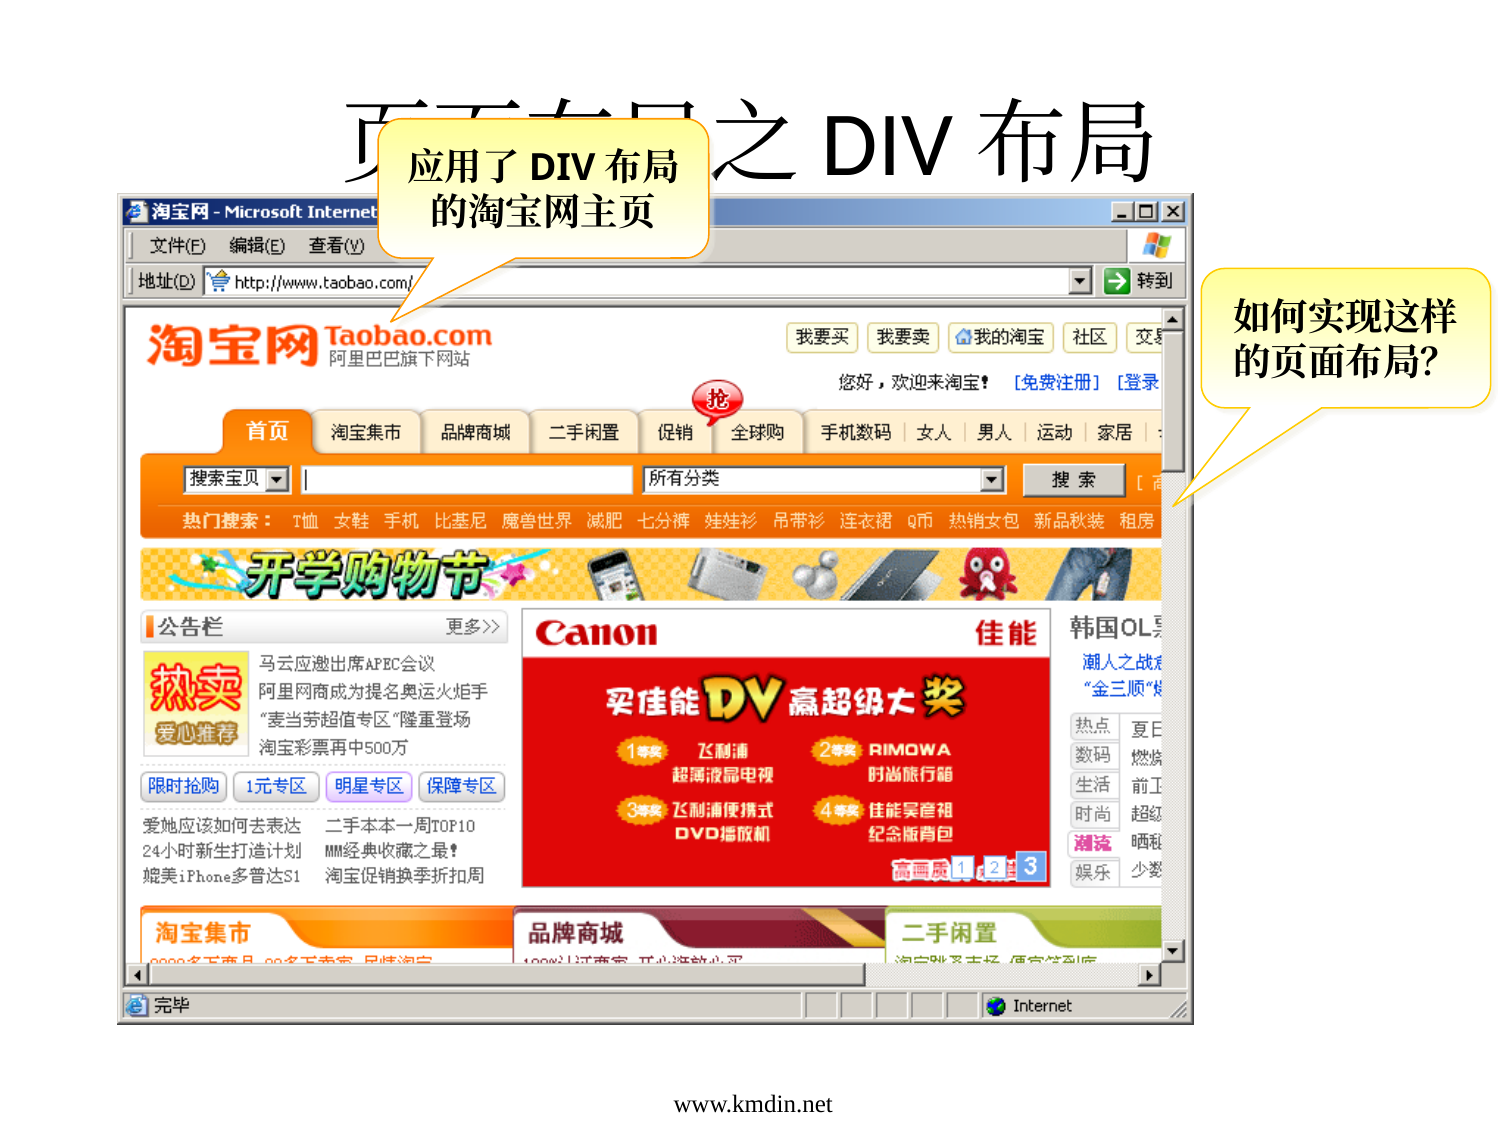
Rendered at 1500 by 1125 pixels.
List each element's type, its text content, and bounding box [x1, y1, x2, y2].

title 页面布局之DIV布局 [75, 45, 1425, 233]
text_box 应用了DIV布局的淘宝网主页 [378, 118, 709, 192]
text_box 如何实现这样的页面布局？ [1198, 268, 1491, 490]
picture [117, 193, 1194, 1025]
